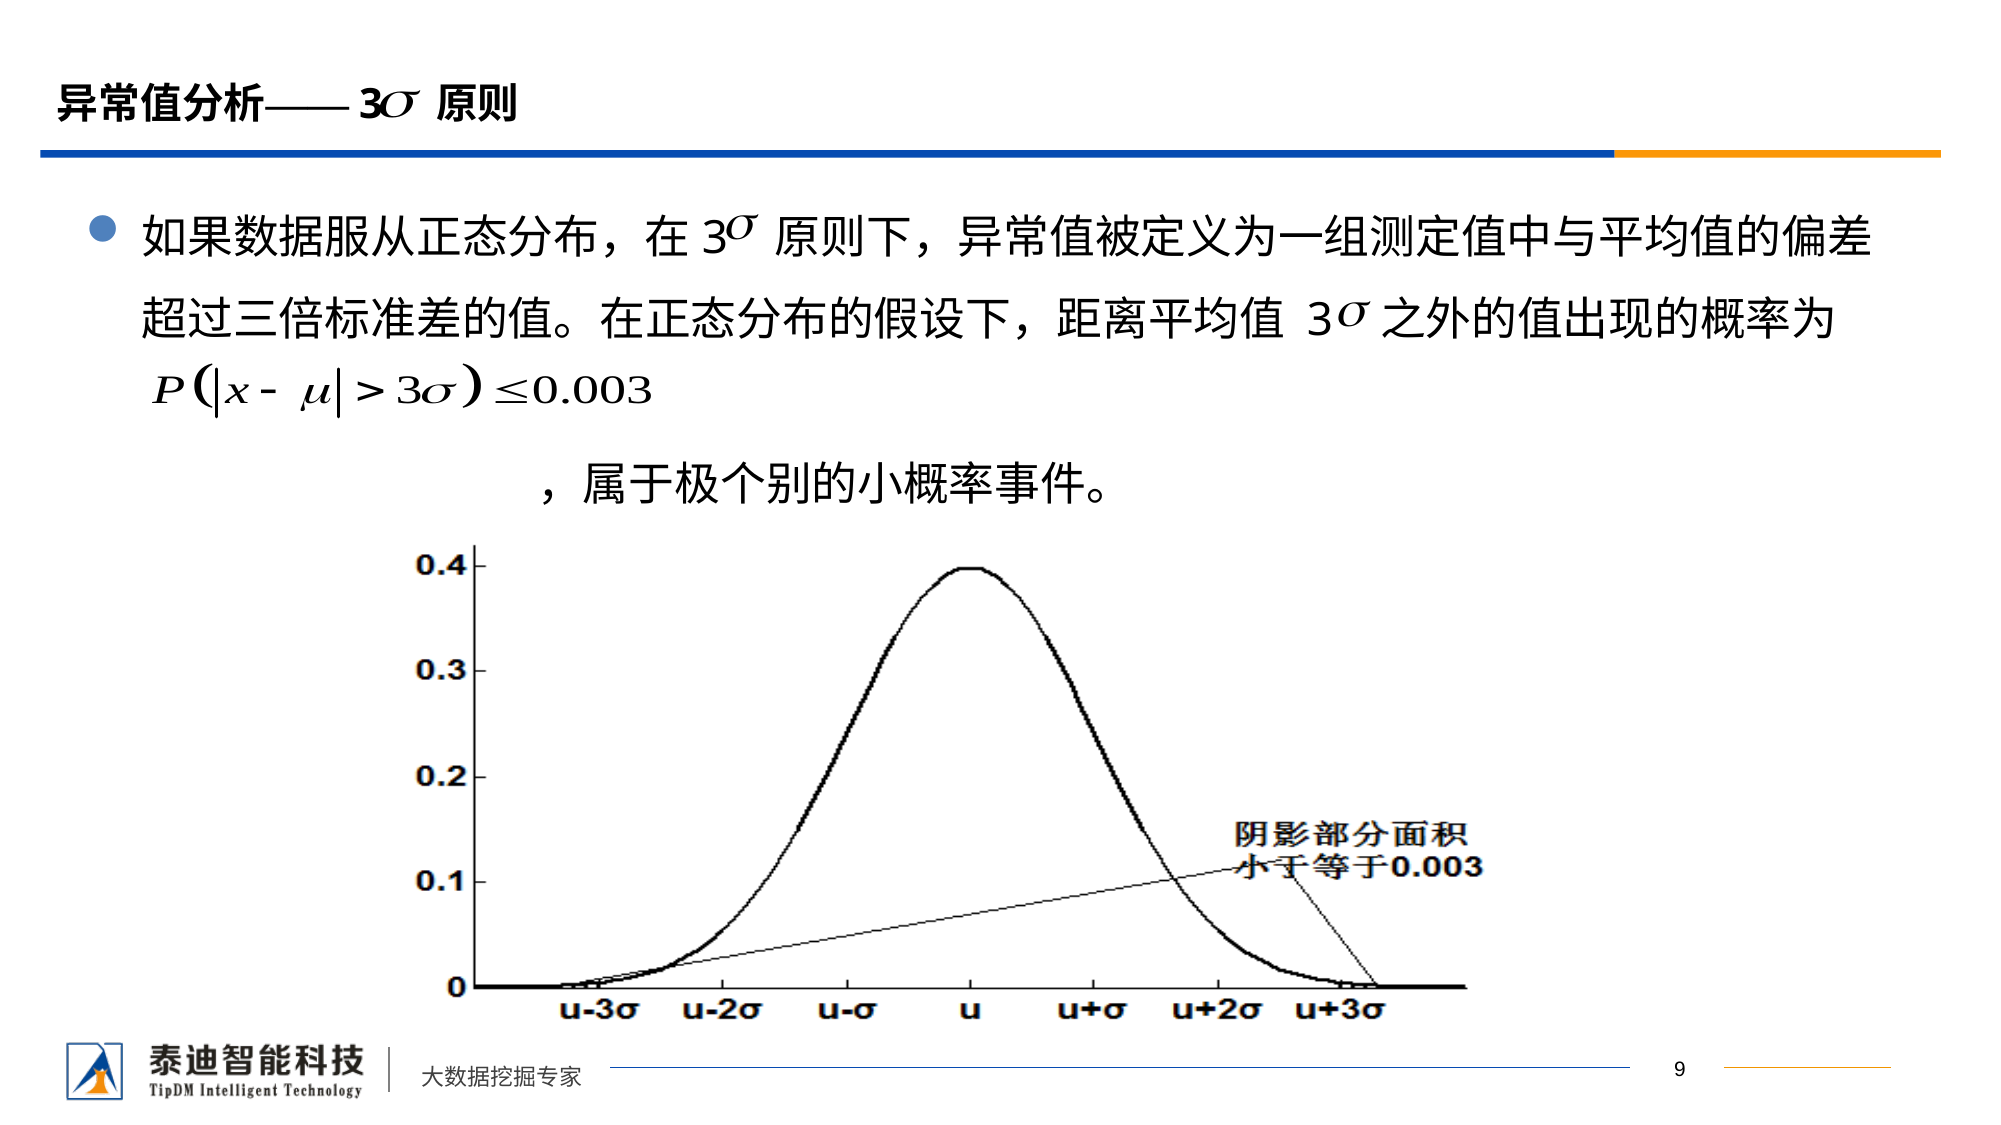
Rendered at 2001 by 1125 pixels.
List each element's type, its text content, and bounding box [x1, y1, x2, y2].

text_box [718, 205, 770, 254]
picture [62, 1028, 368, 1107]
text_box 如果数据服从正态分布，在3 原则下，异常值被定义为一组测定值中与平均值的偏差超过三倍标准差的值。在正态分布的假设下，距离平均值 3 之外的值出现的概率为 ，属于极个别的小概率事件。 [70, 172, 1914, 573]
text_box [369, 80, 434, 132]
picture [401, 536, 1496, 1028]
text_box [142, 355, 661, 431]
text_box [1330, 291, 1381, 340]
title 异常值分析——3 原则 [41, 58, 1843, 146]
